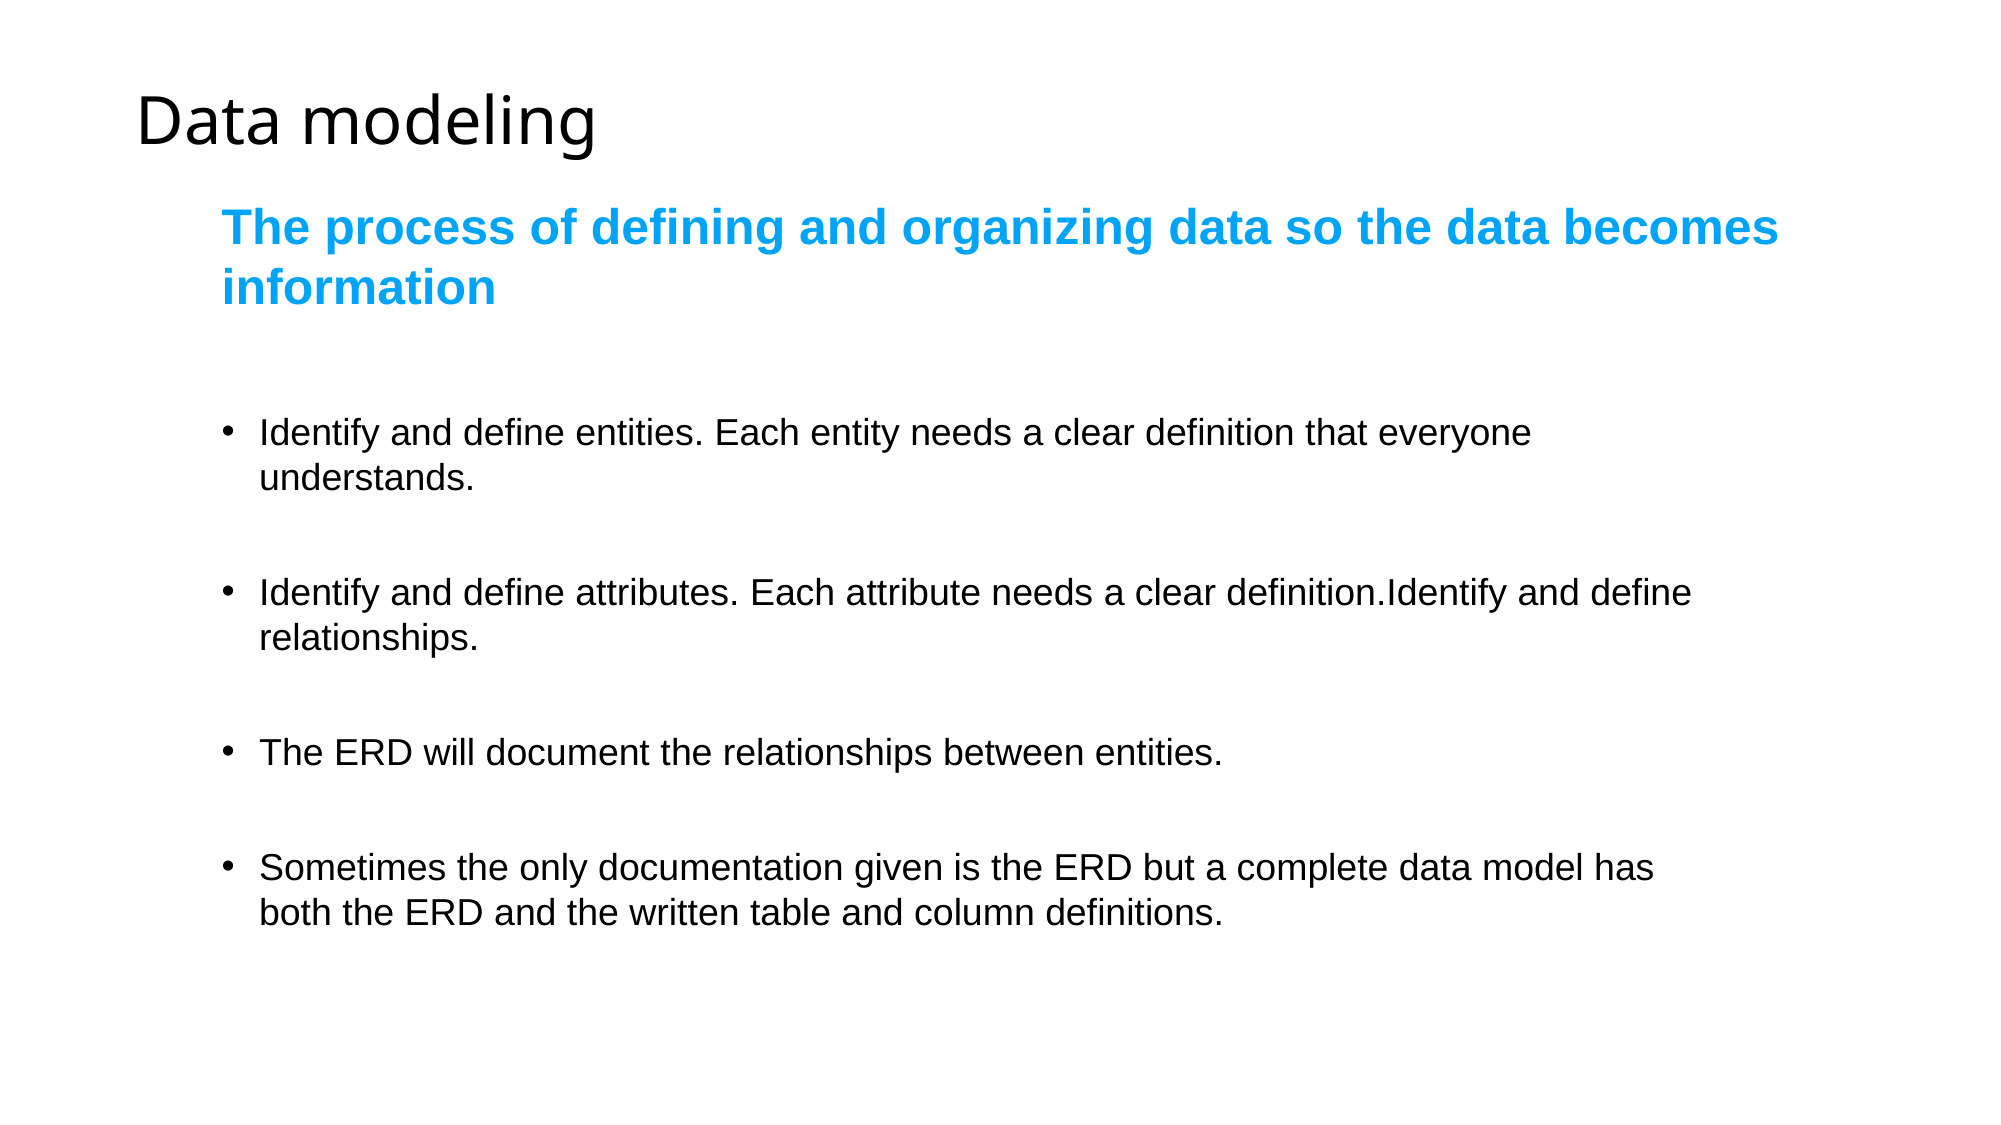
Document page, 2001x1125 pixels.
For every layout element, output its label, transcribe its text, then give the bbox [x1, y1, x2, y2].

list Identify and define entities. Each entity needs a clear definition that everyone understands. Identify and define attributes. Each attribute needs a clear definition.Identify and define relationships. The ERD will document the relationships between entities. Sometimes the only documentation given is the ERD but a complete data model has both the ERD and the written table and column definitions. [206, 343, 1734, 1015]
title Data modeling [120, 70, 1583, 167]
text_box The process of defining and organizing data so the data becomes information [206, 186, 1880, 322]
